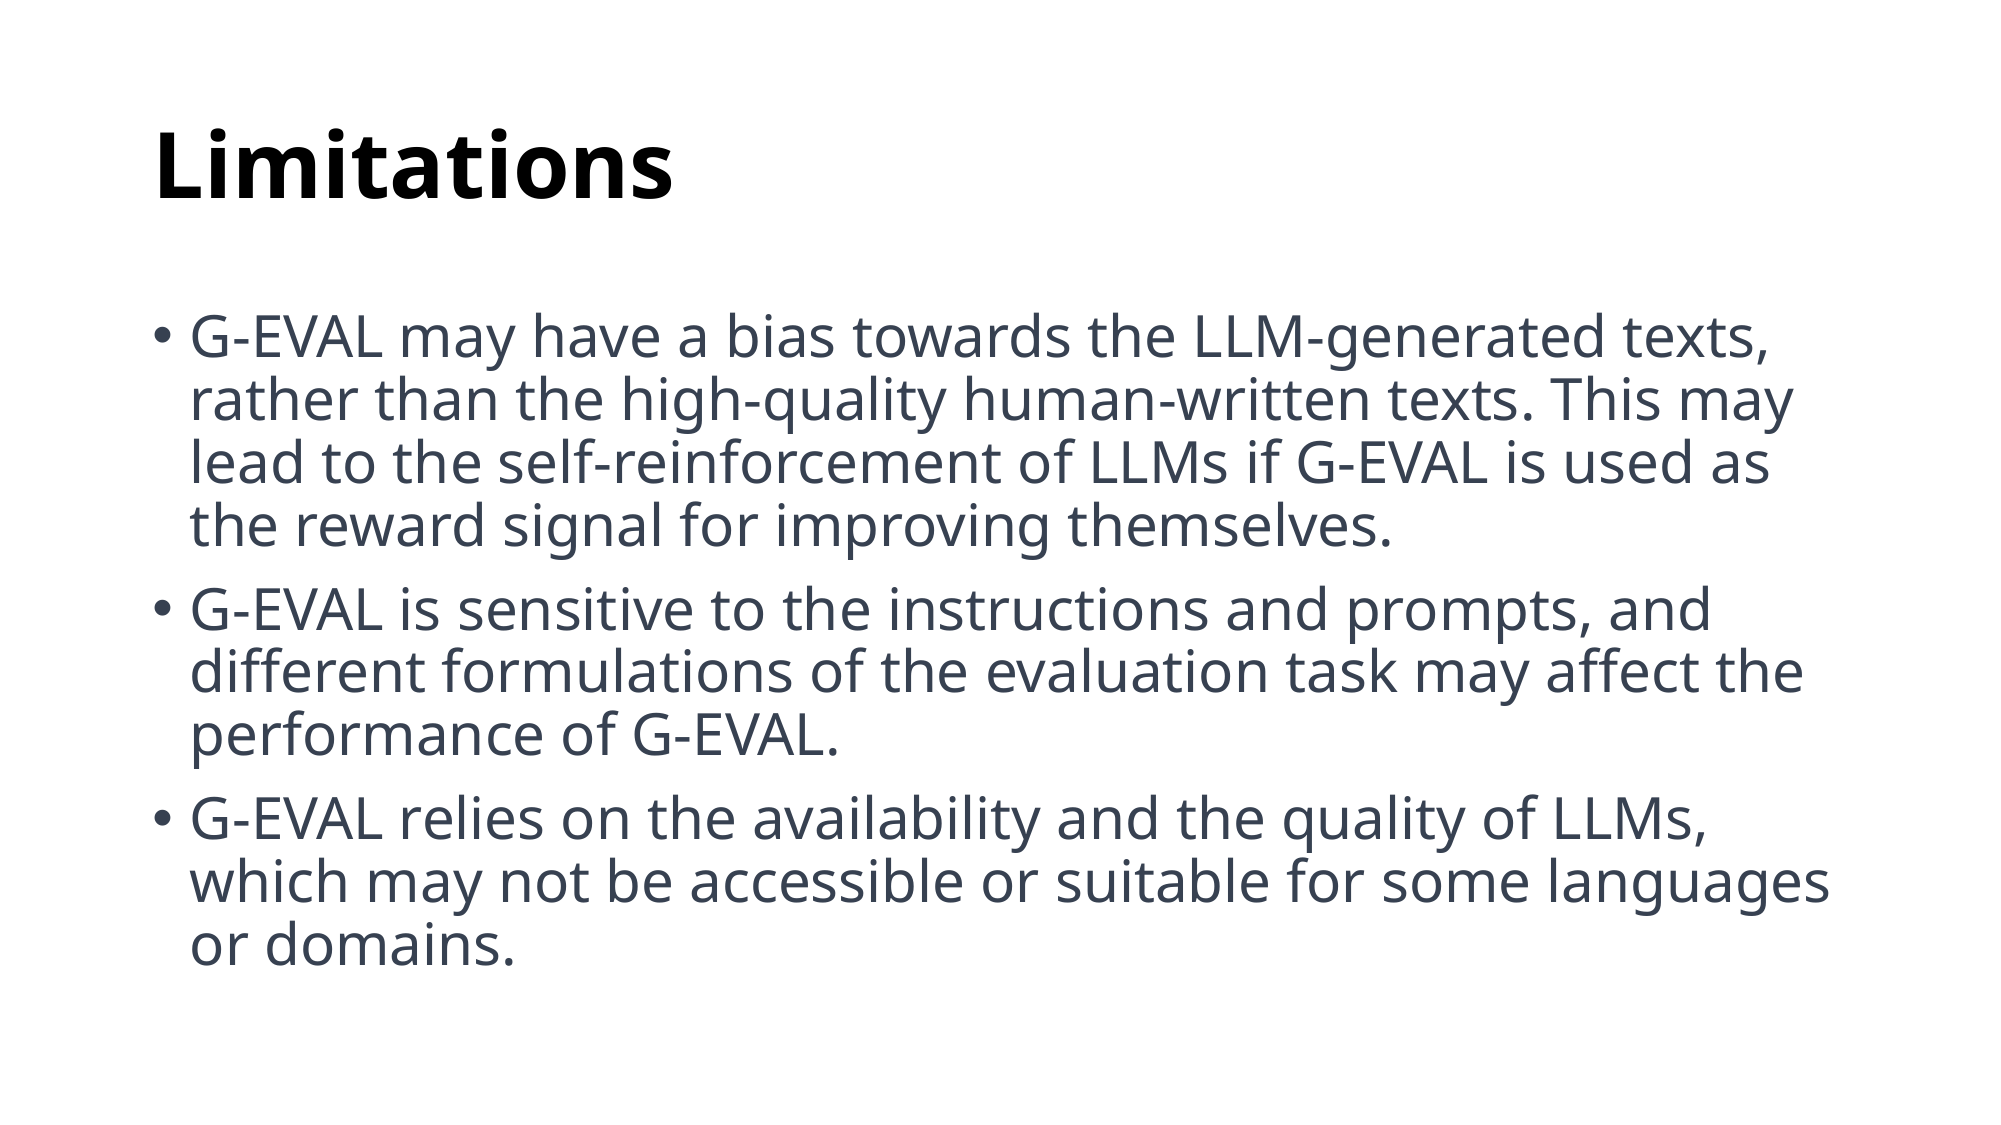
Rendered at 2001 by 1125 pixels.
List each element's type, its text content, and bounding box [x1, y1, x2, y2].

title Limitations [137, 59, 1863, 278]
list G-EVAL may have a bias towards the LLM-generated texts, rather than the high-quality human-written texts. This may lead to the self-reinforcement of LLMs if G-EVAL is used as the reward signal for improving themselves. G-EVAL is sensitive to the instructions and prompts, and different formulations of the evaluation task may affect the performance of G-EVAL. G-EVAL relies on the availability and the quality of LLMs, which may not be accessible or suitable for some languages or domains. [137, 299, 1863, 1014]
